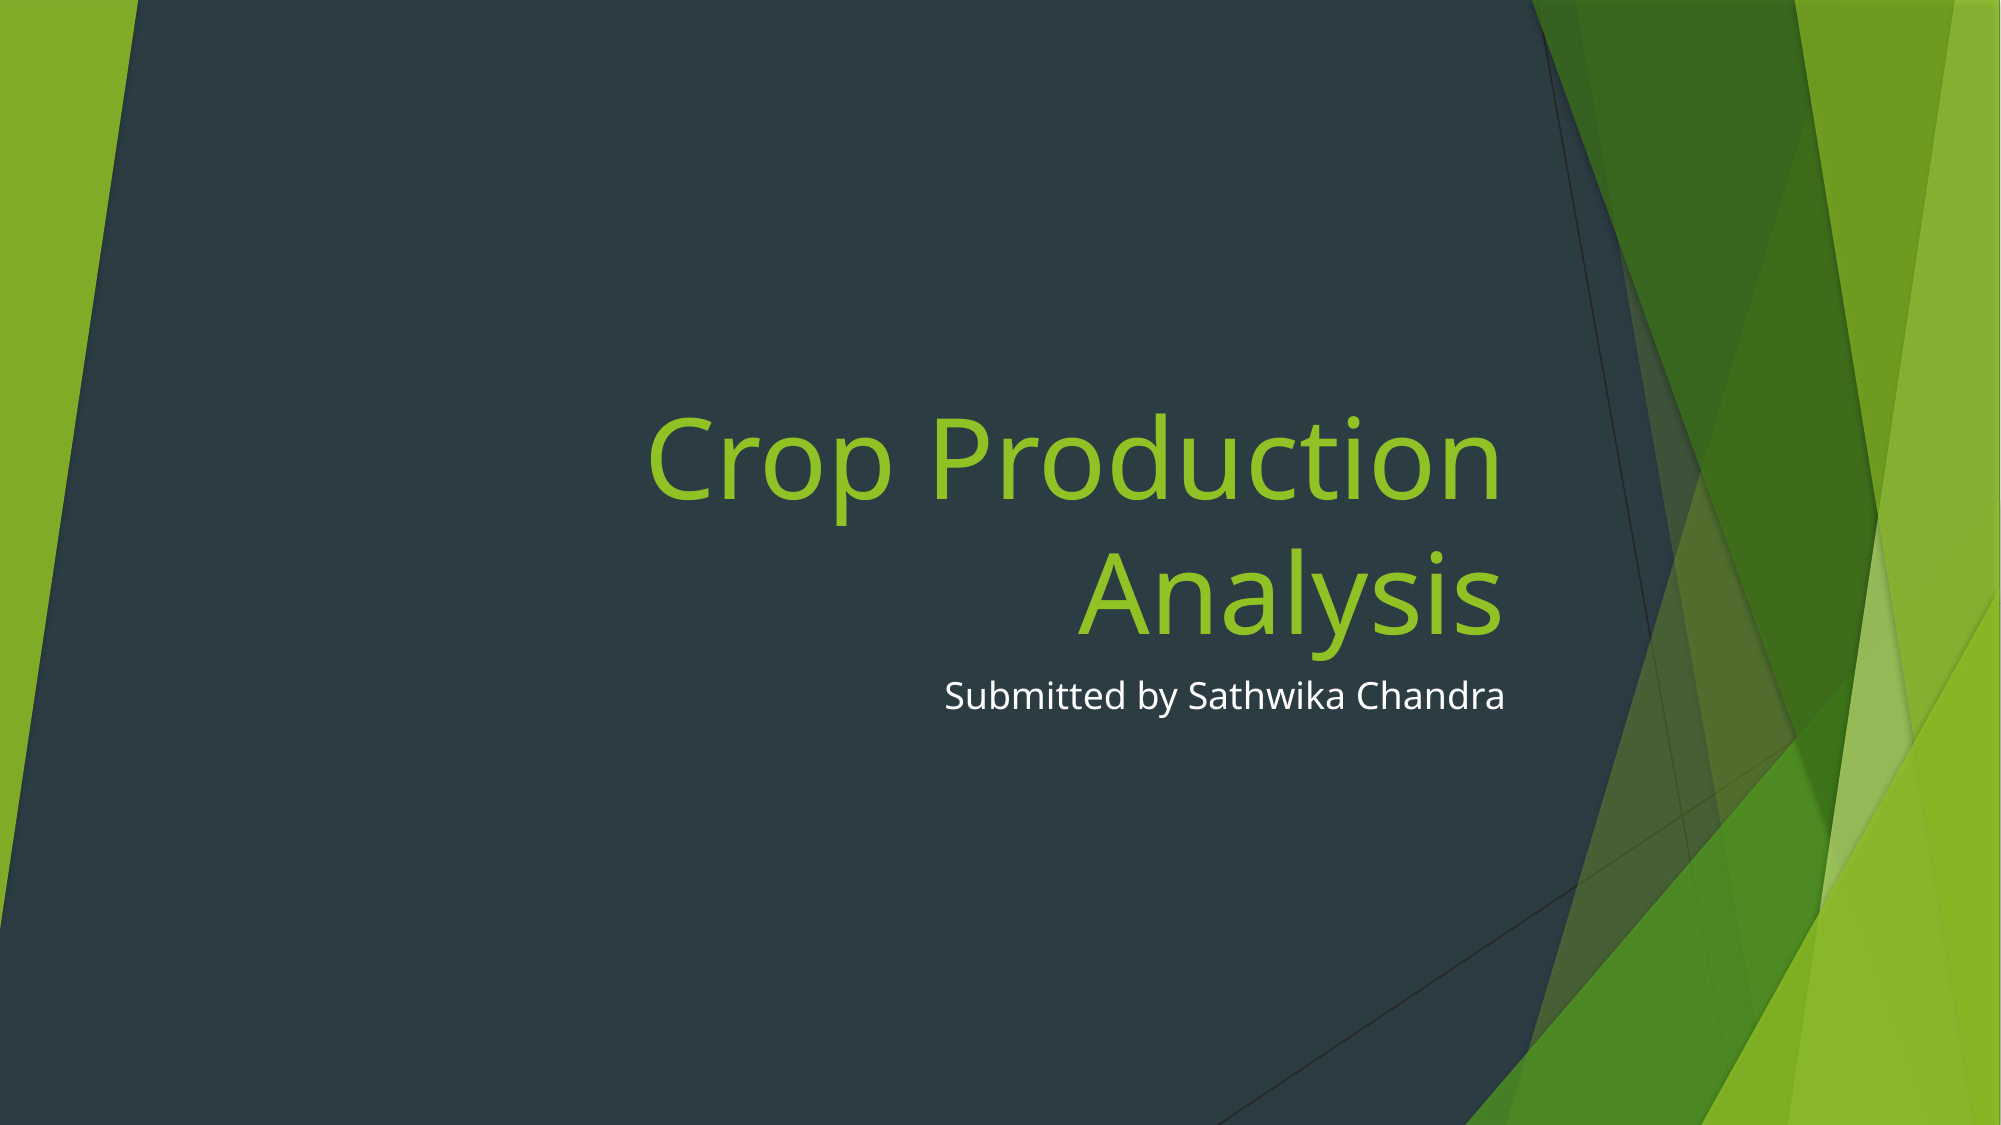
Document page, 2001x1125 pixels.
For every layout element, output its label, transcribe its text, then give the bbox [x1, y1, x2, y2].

subtitle Submitted by Sathwika Chandra [247, 664, 1522, 845]
title Crop Production Analysis [247, 394, 1522, 664]
